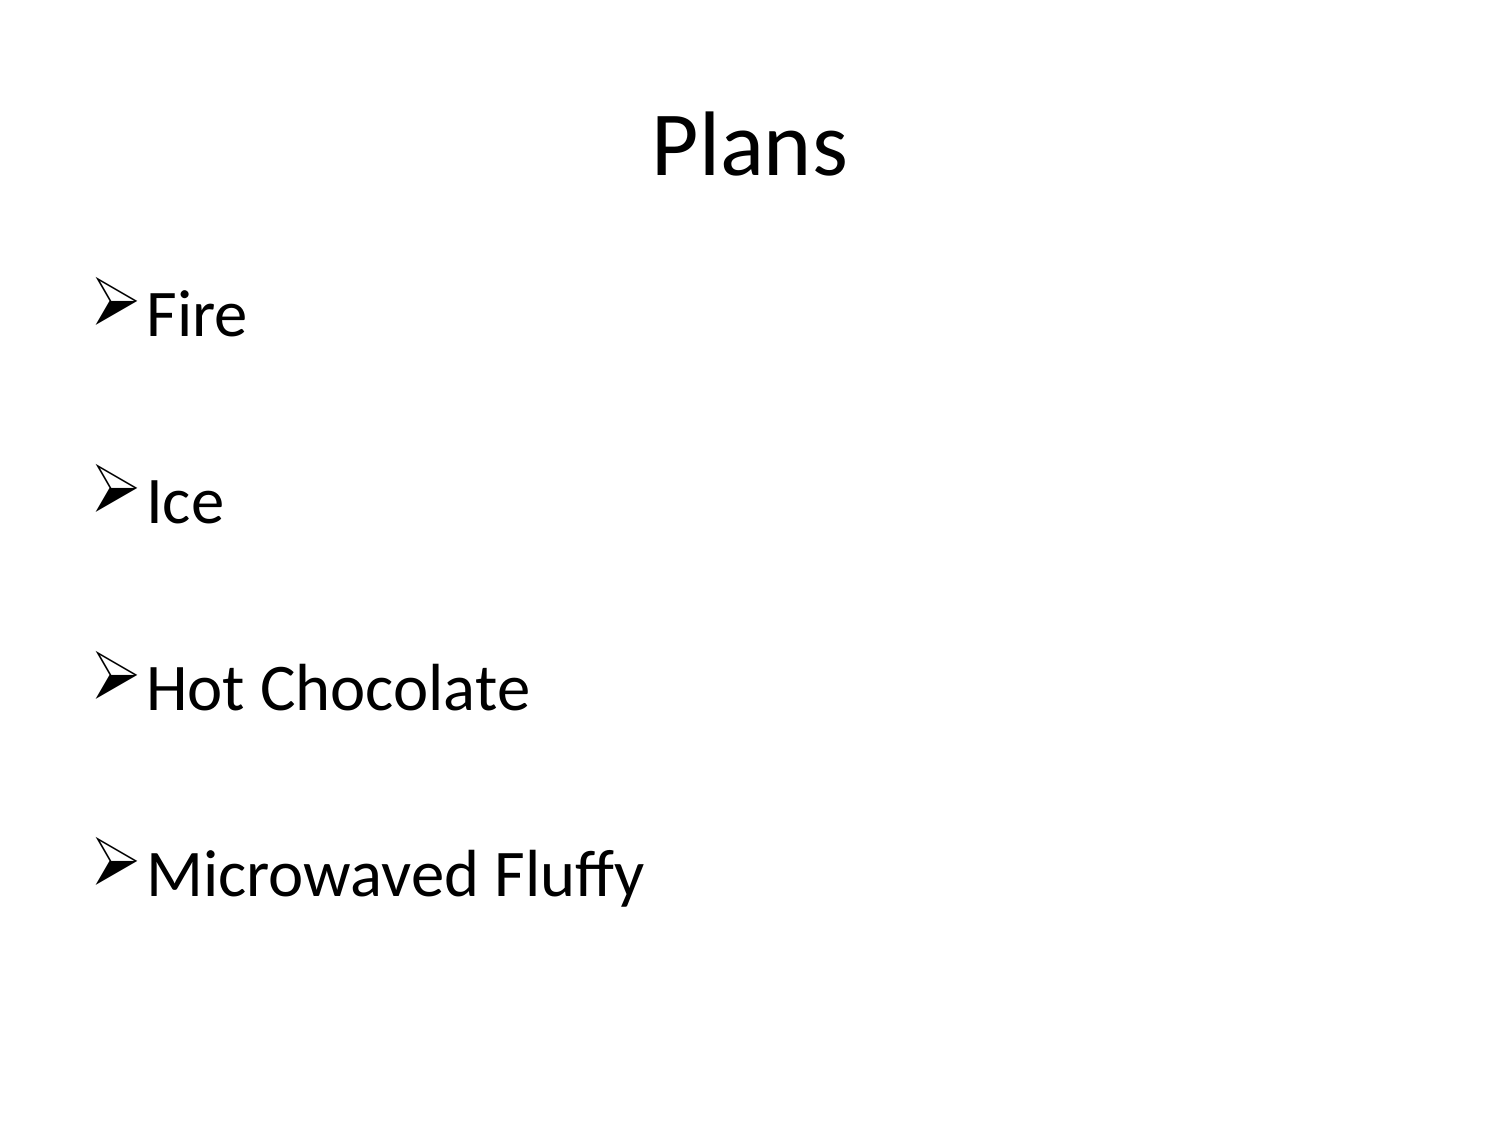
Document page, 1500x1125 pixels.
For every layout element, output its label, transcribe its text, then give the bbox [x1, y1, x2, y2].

title Plans [75, 45, 1425, 233]
list Fire Ice Hot Chocolate Microwaved Fluffy [75, 262, 1425, 1005]
